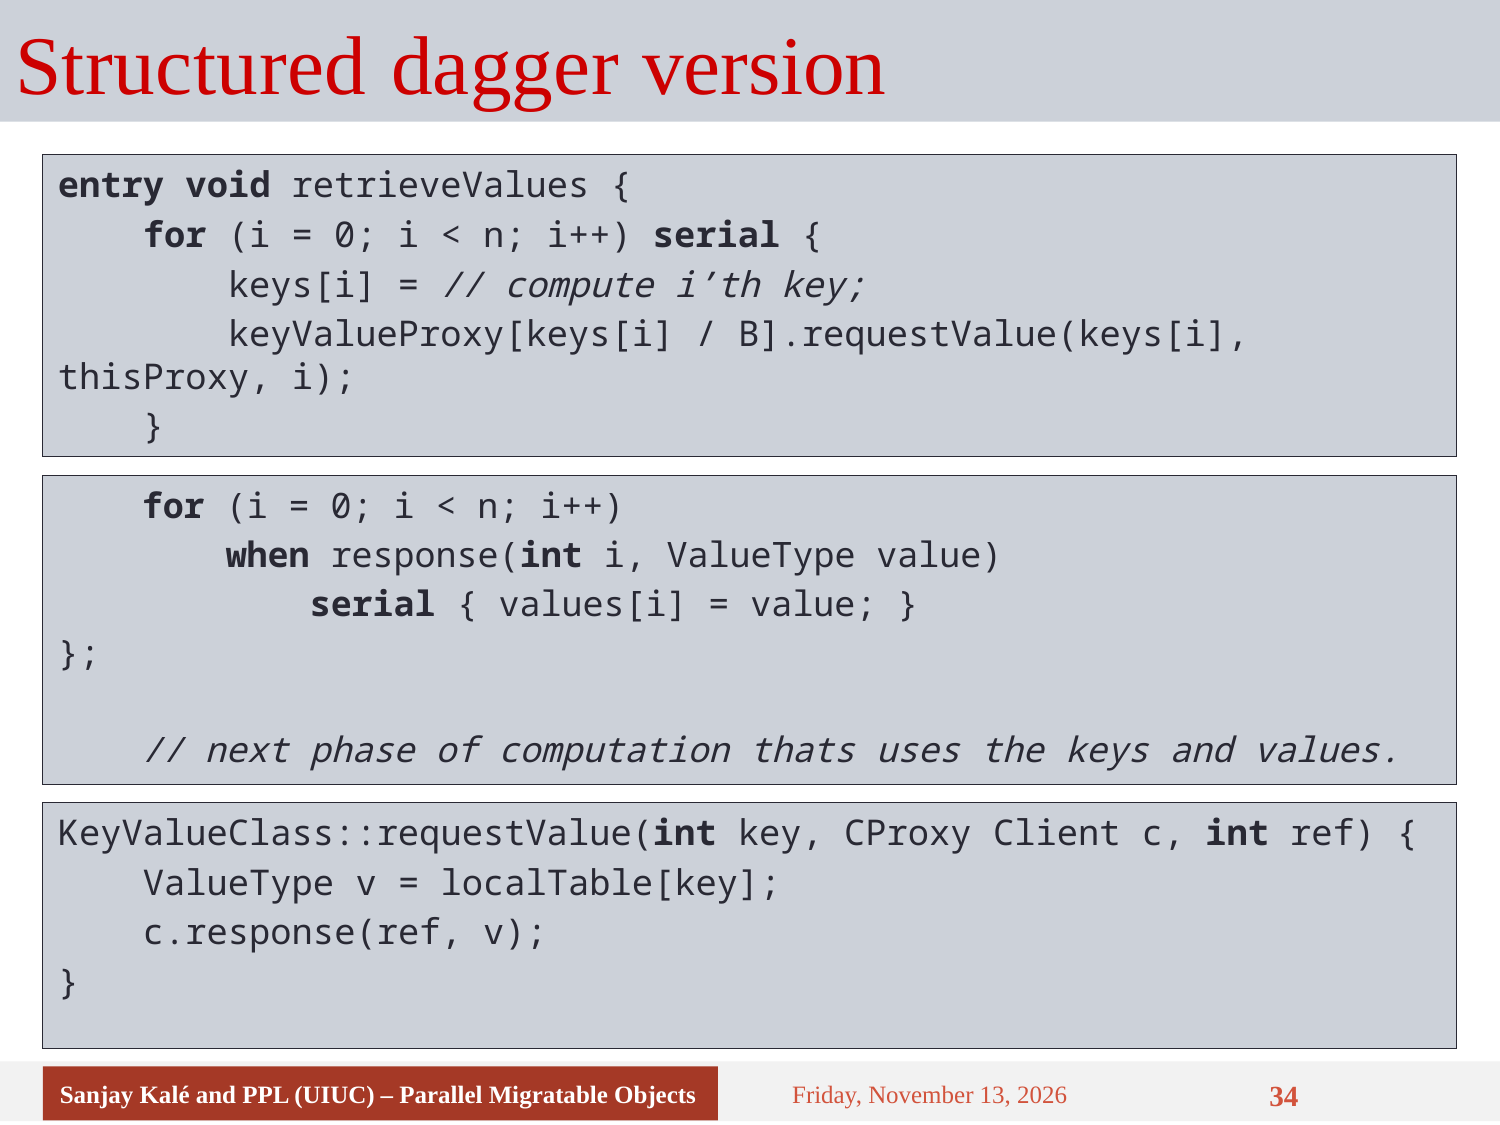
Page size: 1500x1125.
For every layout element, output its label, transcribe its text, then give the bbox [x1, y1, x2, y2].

slide_number 34 [1254, 1067, 1457, 1122]
list entry void retrieveValues { for (i = 0; i < n; i++) serial { keys[i] = // compute i’th key; keyValueProxy[keys[i] / B].requestValue(keys[i], thisProxy, i); } [42, 154, 1457, 457]
title Structured dagger version [0, 0, 1500, 122]
text_box for (i = 0; i < n; i++) when response(int i, ValueType value) serial { values[i] = value; } }; // next phase of computation thats uses the keys and values. [42, 475, 1457, 785]
text_box KeyValueClass::requestValue(int key, CProxy Client c, int ref) { ValueType v = localTable[key]; c.response(ref, v); } [42, 802, 1457, 1049]
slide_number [777, 1066, 1225, 1121]
footer Sanjay Kalé and PPL (UIUC) – Parallel Migratable Objects [42, 1066, 718, 1121]
